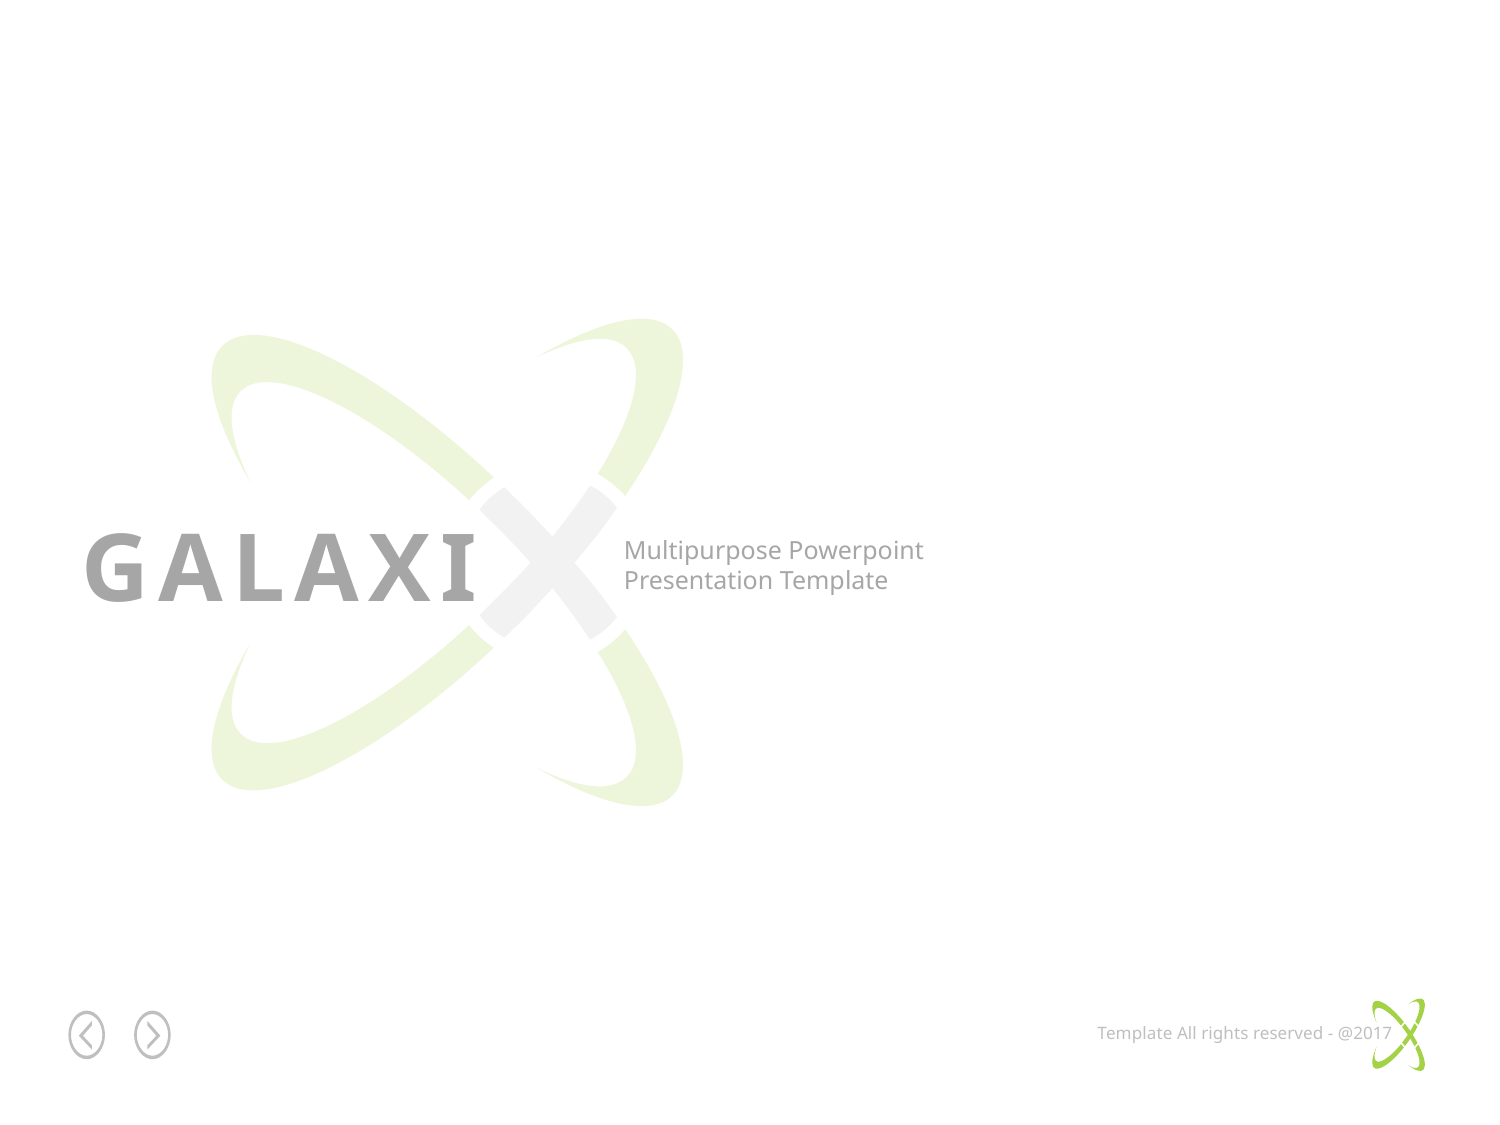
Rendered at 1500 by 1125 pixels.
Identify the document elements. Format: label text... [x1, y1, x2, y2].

text_box GALAXI [66, 500, 200, 628]
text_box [200, 307, 698, 818]
text_box Multipurpose Powerpoint Presentation Template [698, 526, 940, 602]
